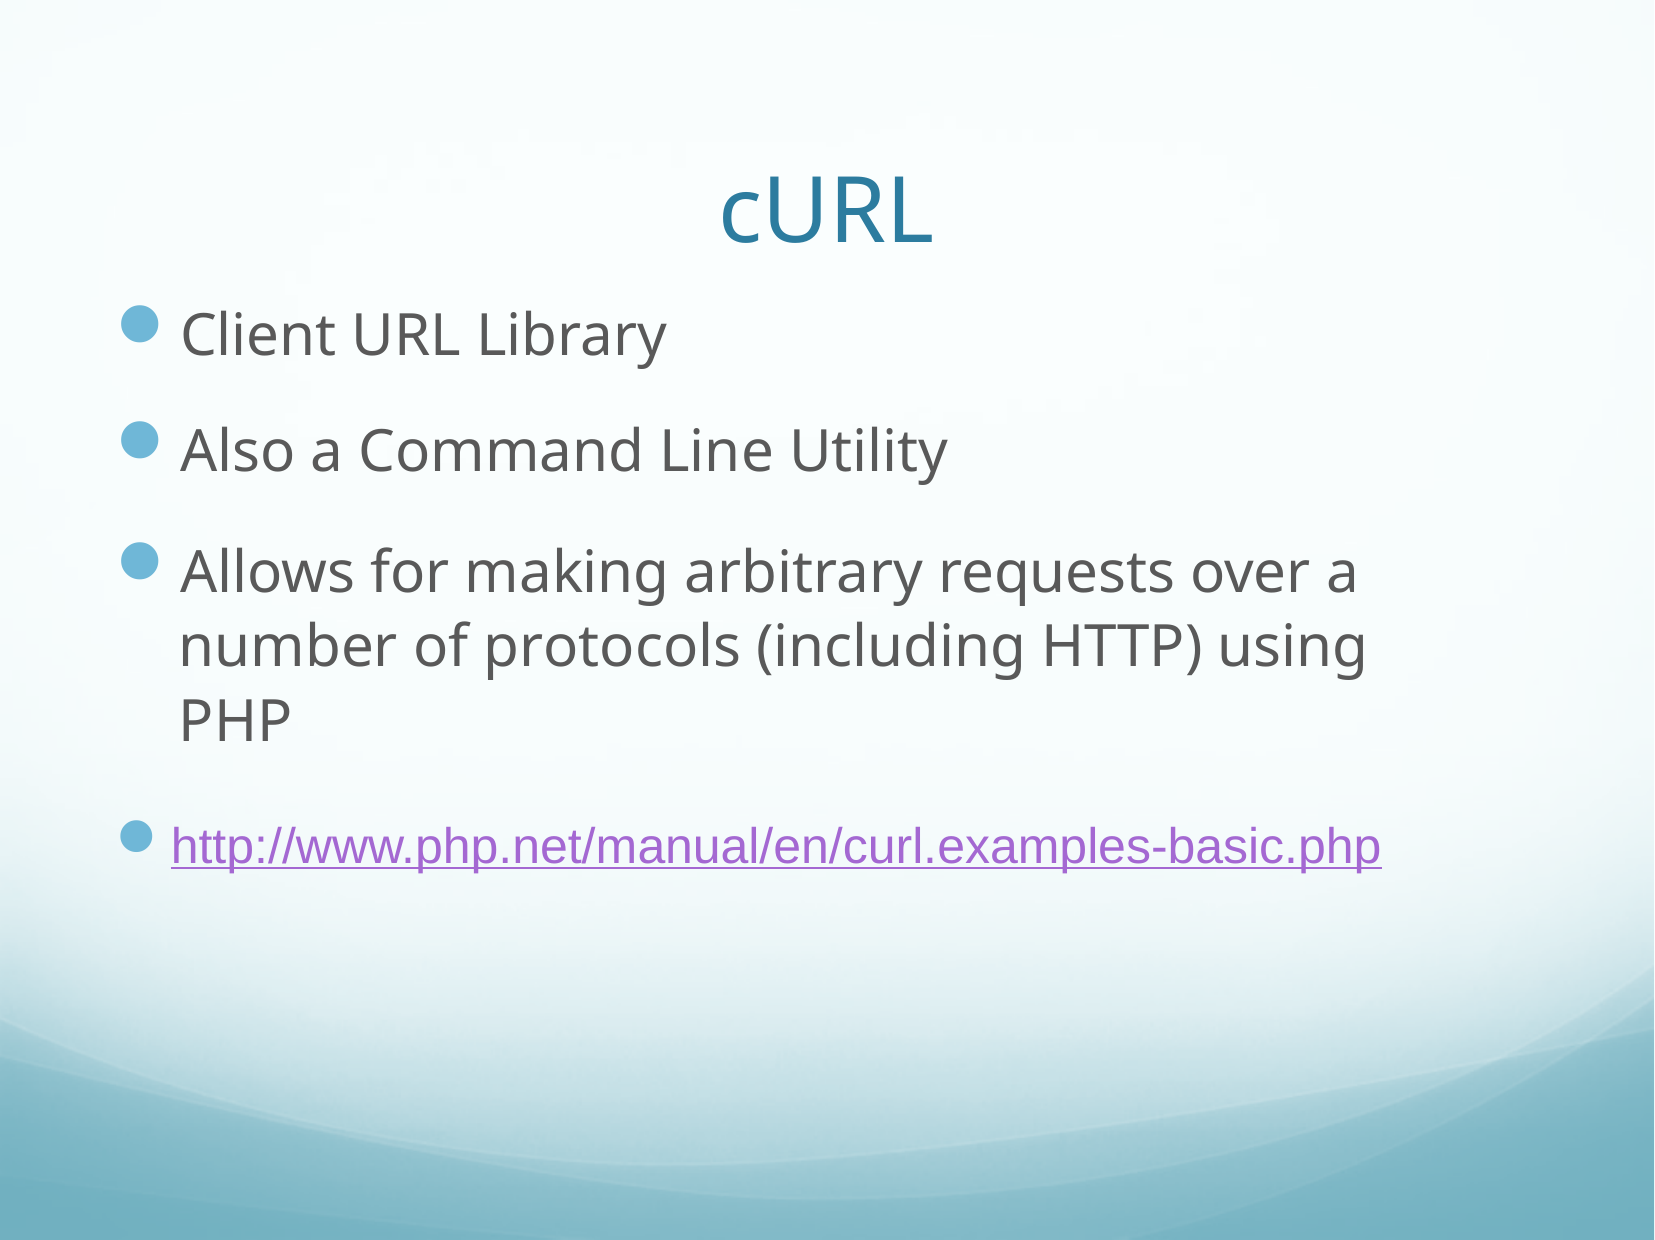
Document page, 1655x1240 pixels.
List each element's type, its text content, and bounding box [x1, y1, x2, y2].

title cURL [99, 19, 1555, 262]
list Client URL Library Also a Command Line Utility Allows for making arbitrary requests over a number of protocols (including HTTP) using PHP http://www.php.net/manual/en/curl.examples-basic.php [99, 289, 1555, 1075]
